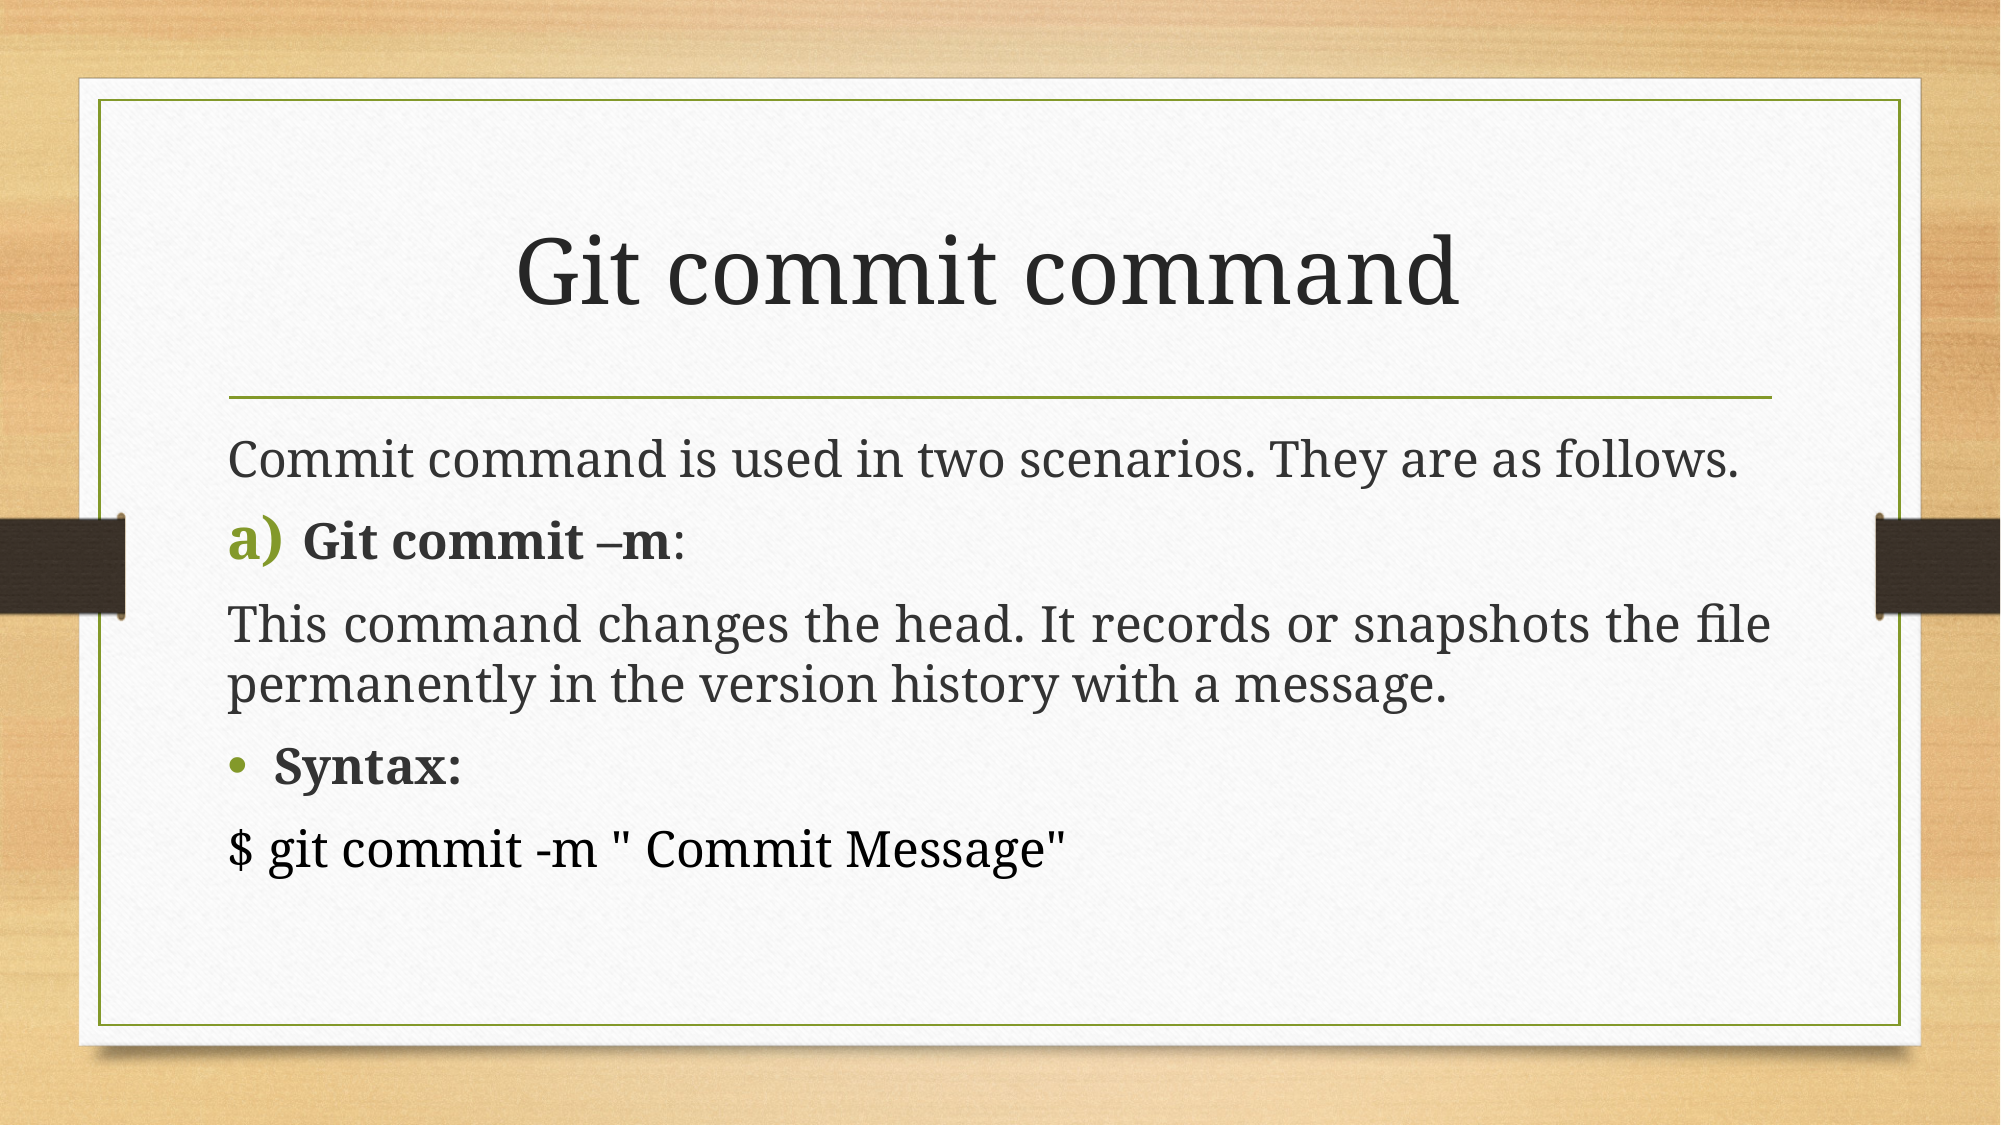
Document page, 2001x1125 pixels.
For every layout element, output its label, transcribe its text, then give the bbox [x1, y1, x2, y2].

picture [0, 0, 2001, 1125]
list Commit command is used in two scenarios. They are as follows. Git commit –m: This command changes the head. It records or snapshots the file permanently in the version history with a message. Syntax: $ git commit -m " Commit Message" [212, 419, 1788, 964]
title Git commit command [212, 161, 1788, 375]
